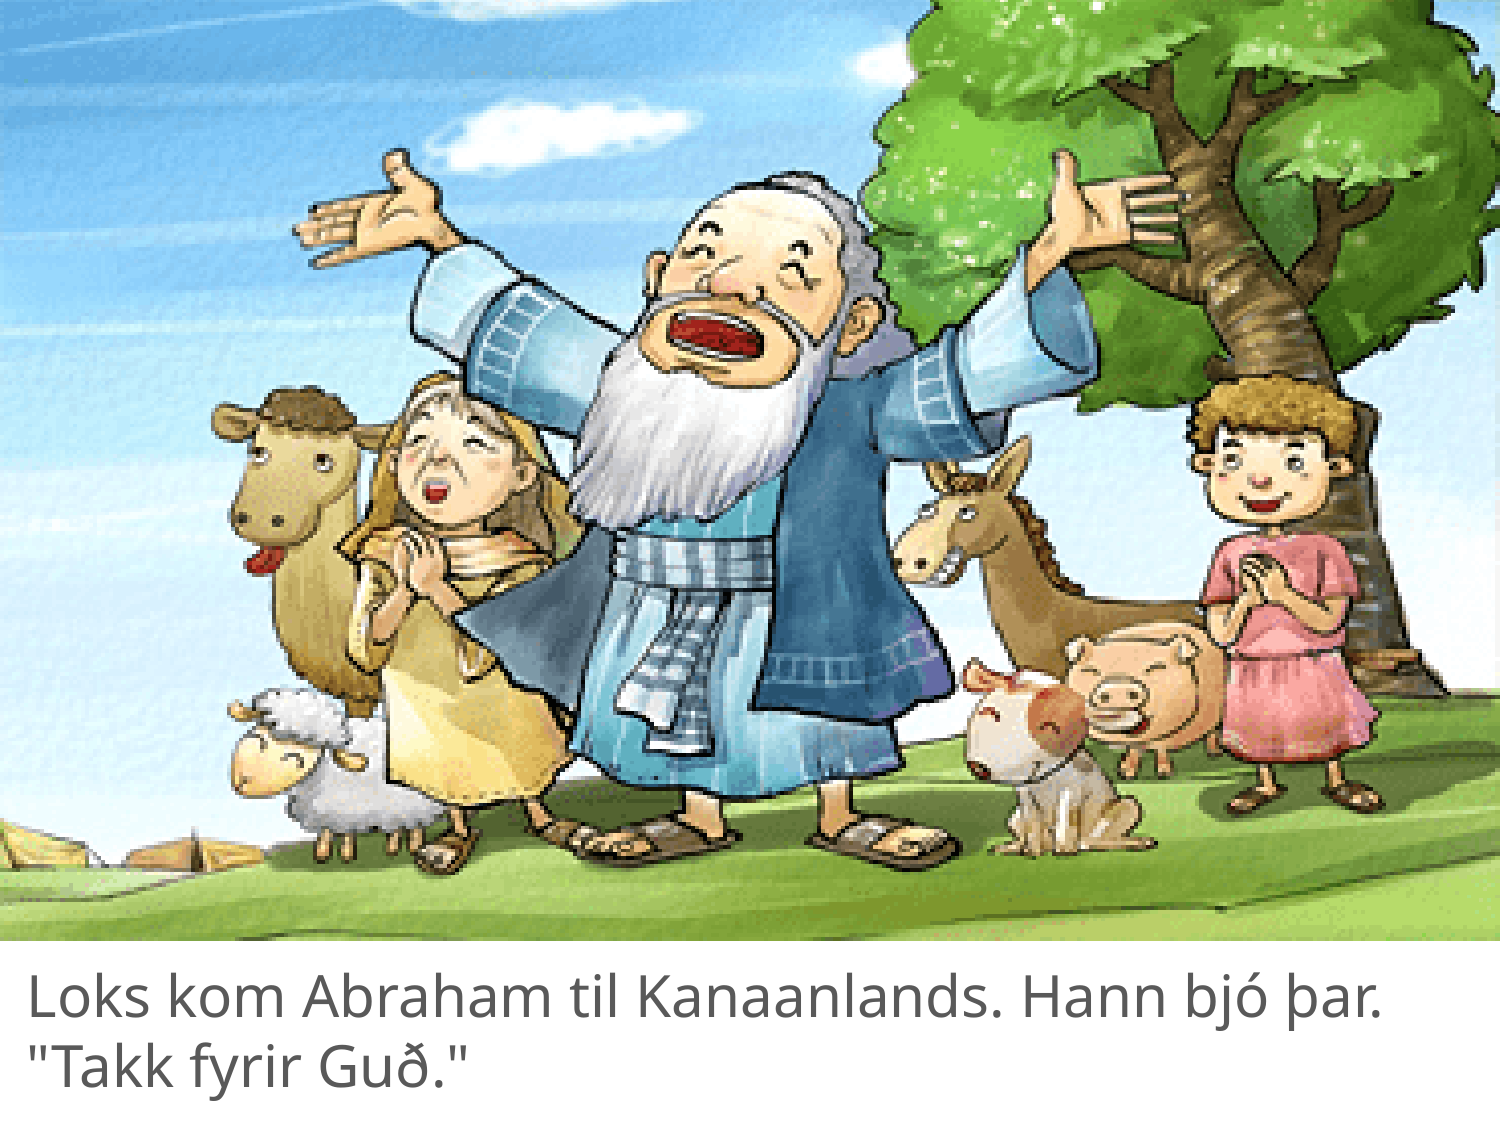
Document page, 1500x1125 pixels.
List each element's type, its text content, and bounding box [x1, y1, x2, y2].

text_box Loks kom Abraham til Kanaanlands. Hann bjó þar. "Takk fyrir Guð." [11, 952, 1498, 1107]
picture [0, 0, 1500, 941]
